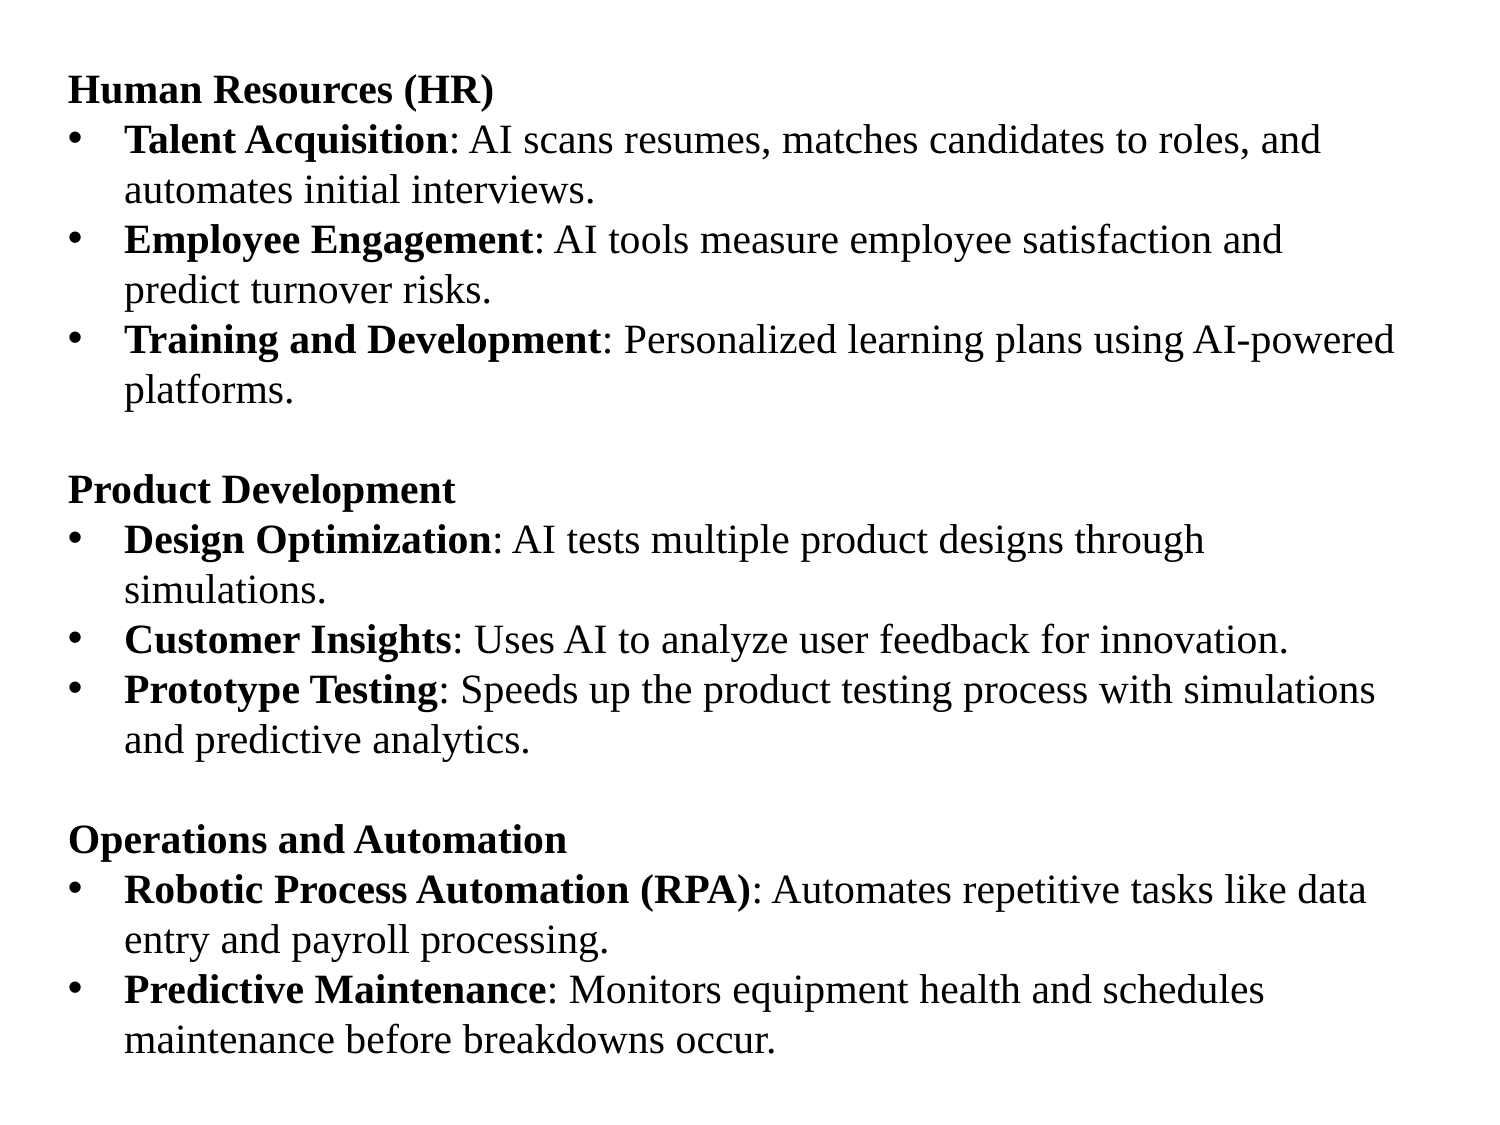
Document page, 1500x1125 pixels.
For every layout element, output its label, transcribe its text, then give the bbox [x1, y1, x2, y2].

text_box Human Resources (HR) Talent Acquisition: AI scans resumes, matches candidates to roles, and automates initial interviews. Employee Engagement: AI tools measure employee satisfaction and predict turnover risks. Training and Development: Personalized learning plans using AI-powered platforms. Product Development Design Optimization: AI tests multiple product designs through simulations. Customer Insights: Uses AI to analyze user feedback for innovation. Prototype Testing: Speeds up the product testing process with simulations and predictive analytics. Operations and Automation Robotic Process Automation (RPA): Automates repetitive tasks like data entry and payroll processing. Predictive Maintenance: Monitors equipment health and schedules maintenance before breakdowns occur. [53, 54, 1412, 1070]
